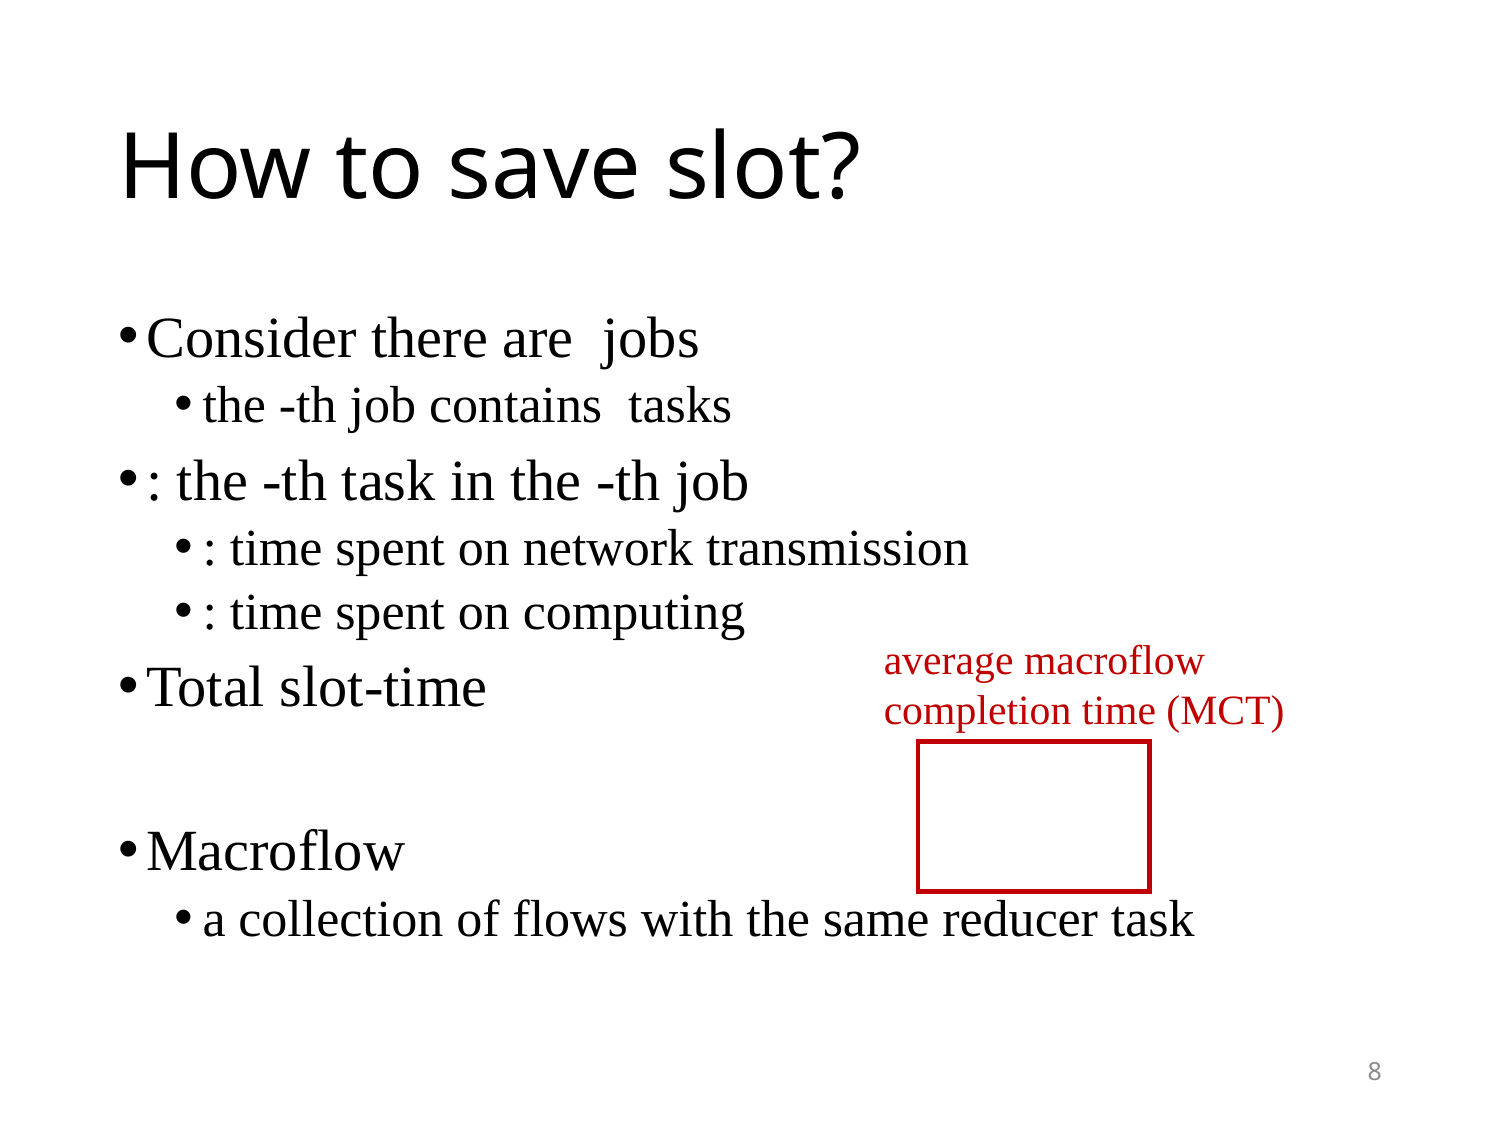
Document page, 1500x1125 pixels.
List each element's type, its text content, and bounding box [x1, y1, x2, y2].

slide_number 8 [1059, 1042, 1397, 1103]
text_box [917, 741, 1150, 893]
title How to save slot? [103, 59, 1397, 278]
text_box average macroflow completion time (MCT) [868, 625, 1326, 741]
